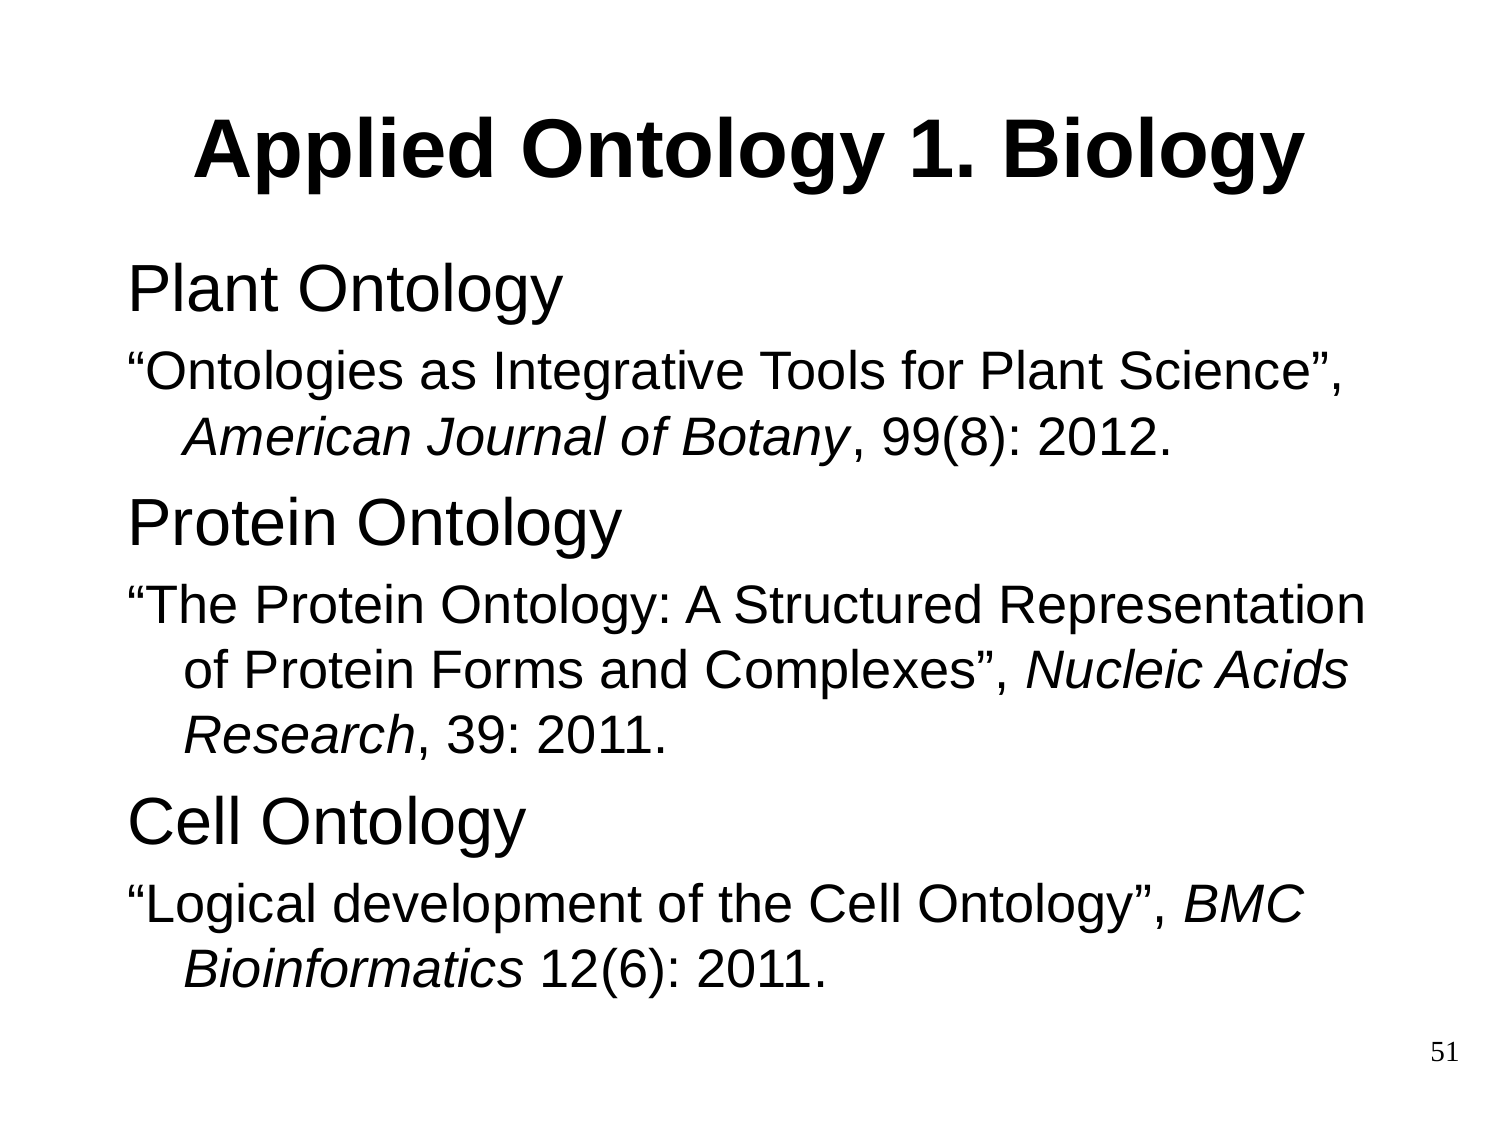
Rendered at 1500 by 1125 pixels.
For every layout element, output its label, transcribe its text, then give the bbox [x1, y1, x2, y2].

slide_number 51 [1162, 1024, 1476, 1101]
title Applied Ontology 1. Biology [112, 50, 1388, 237]
list Plant Ontology “Ontologies as Integrative Tools for Plant Science”, American Journal of Botany, 99(8): 2012. Protein Ontology “The Protein Ontology: A Structured Representation of Protein Forms and Complexes”, Nucleic Acids Research, 39: 2011. Cell Ontology “Logical development of the Cell Ontology”, BMC Bioinformatics 12(6): 2011. [112, 237, 1388, 913]
